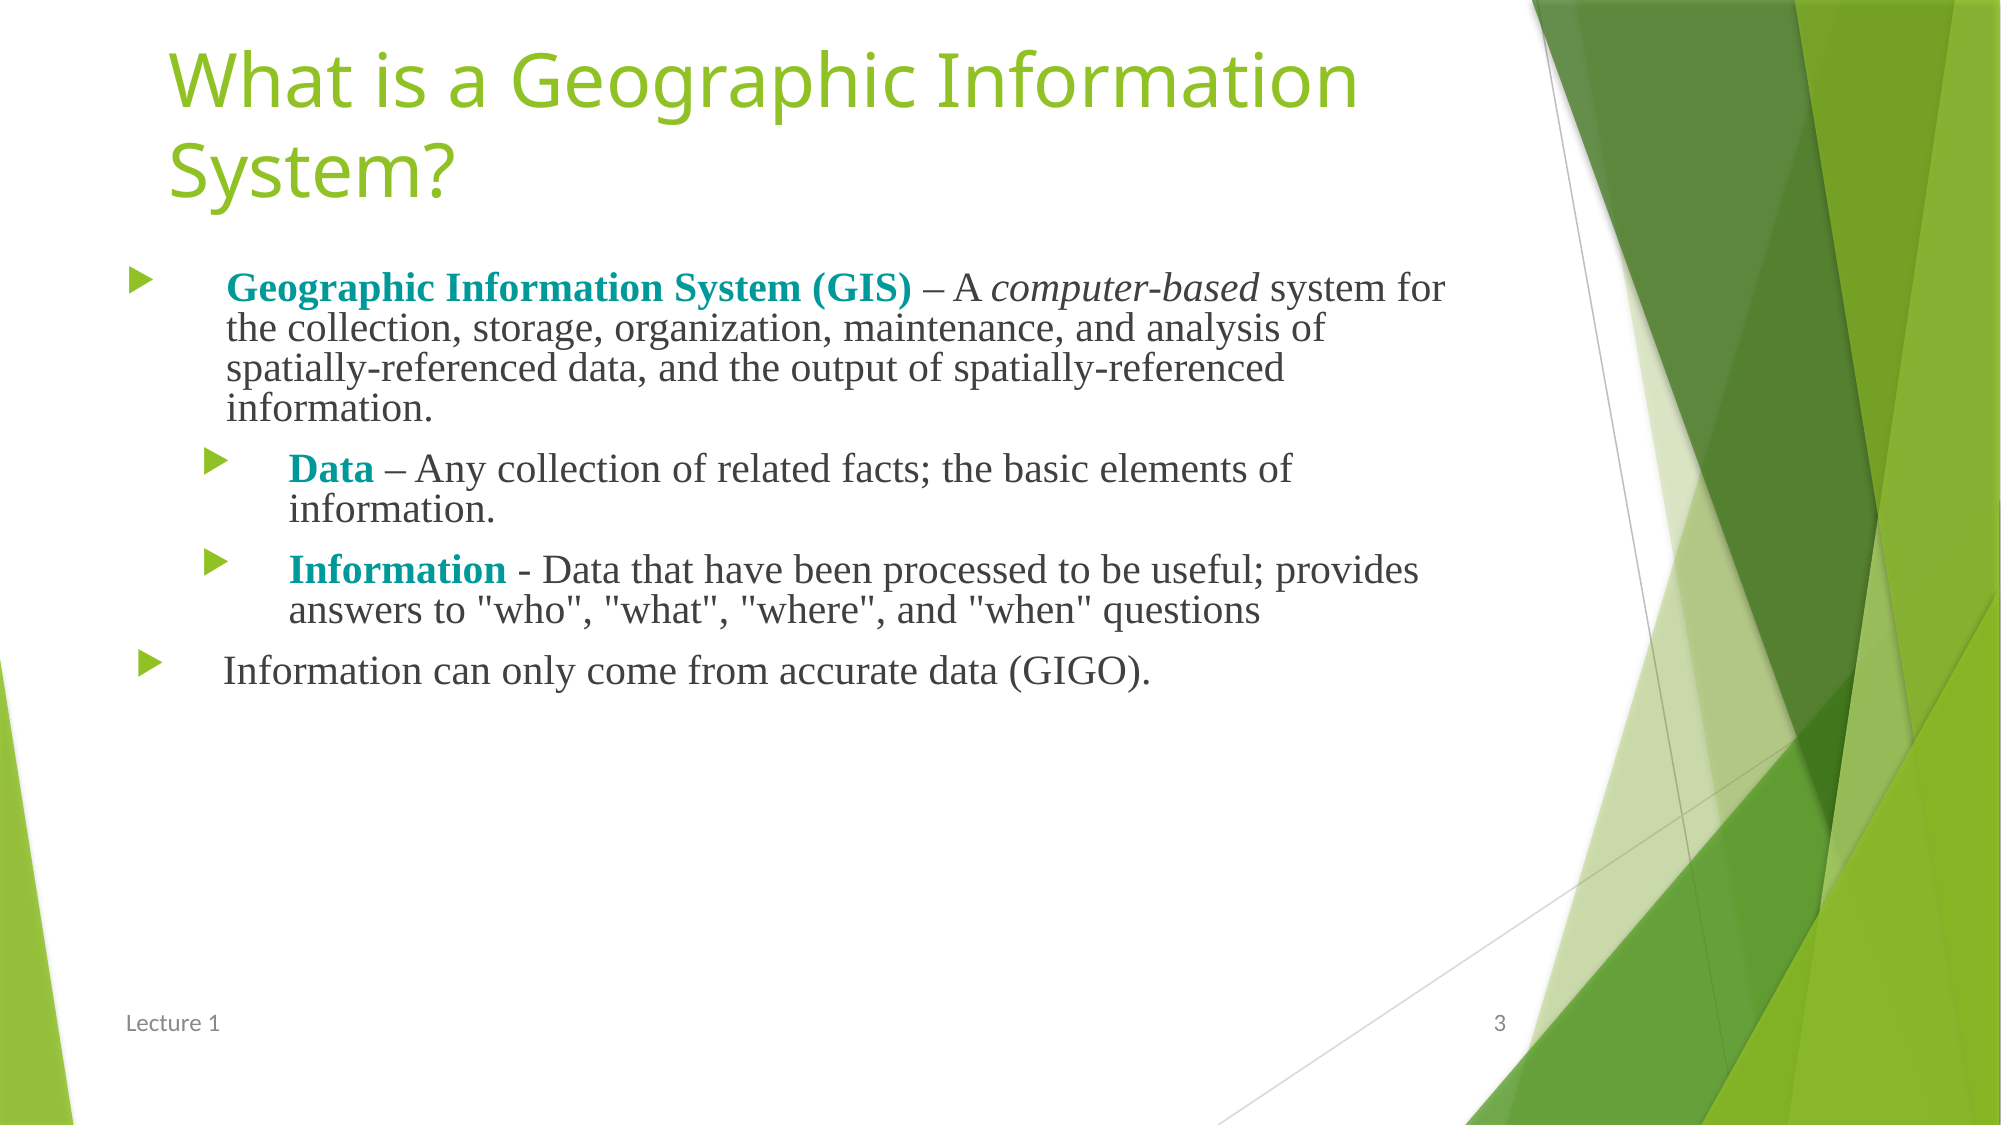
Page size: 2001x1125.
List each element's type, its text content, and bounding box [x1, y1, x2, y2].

slide_number 3 [1409, 991, 1522, 1051]
list Geographic Information System (GIS) – A computer-based system for the collection, storage, organization, maintenance, and analysis of spatially-referenced data, and the output of spatially-referenced information. Data – Any collection of related facts; the basic elements of information. Information - Data that have been processed to be useful; provides answers to "who", "what", "where", and "when" questions Information can only come from accurate data (GIGO). [111, 261, 1487, 997]
footer Lecture 1 [111, 997, 1145, 1051]
title What is a Geographic Information System? [153, 24, 1529, 222]
